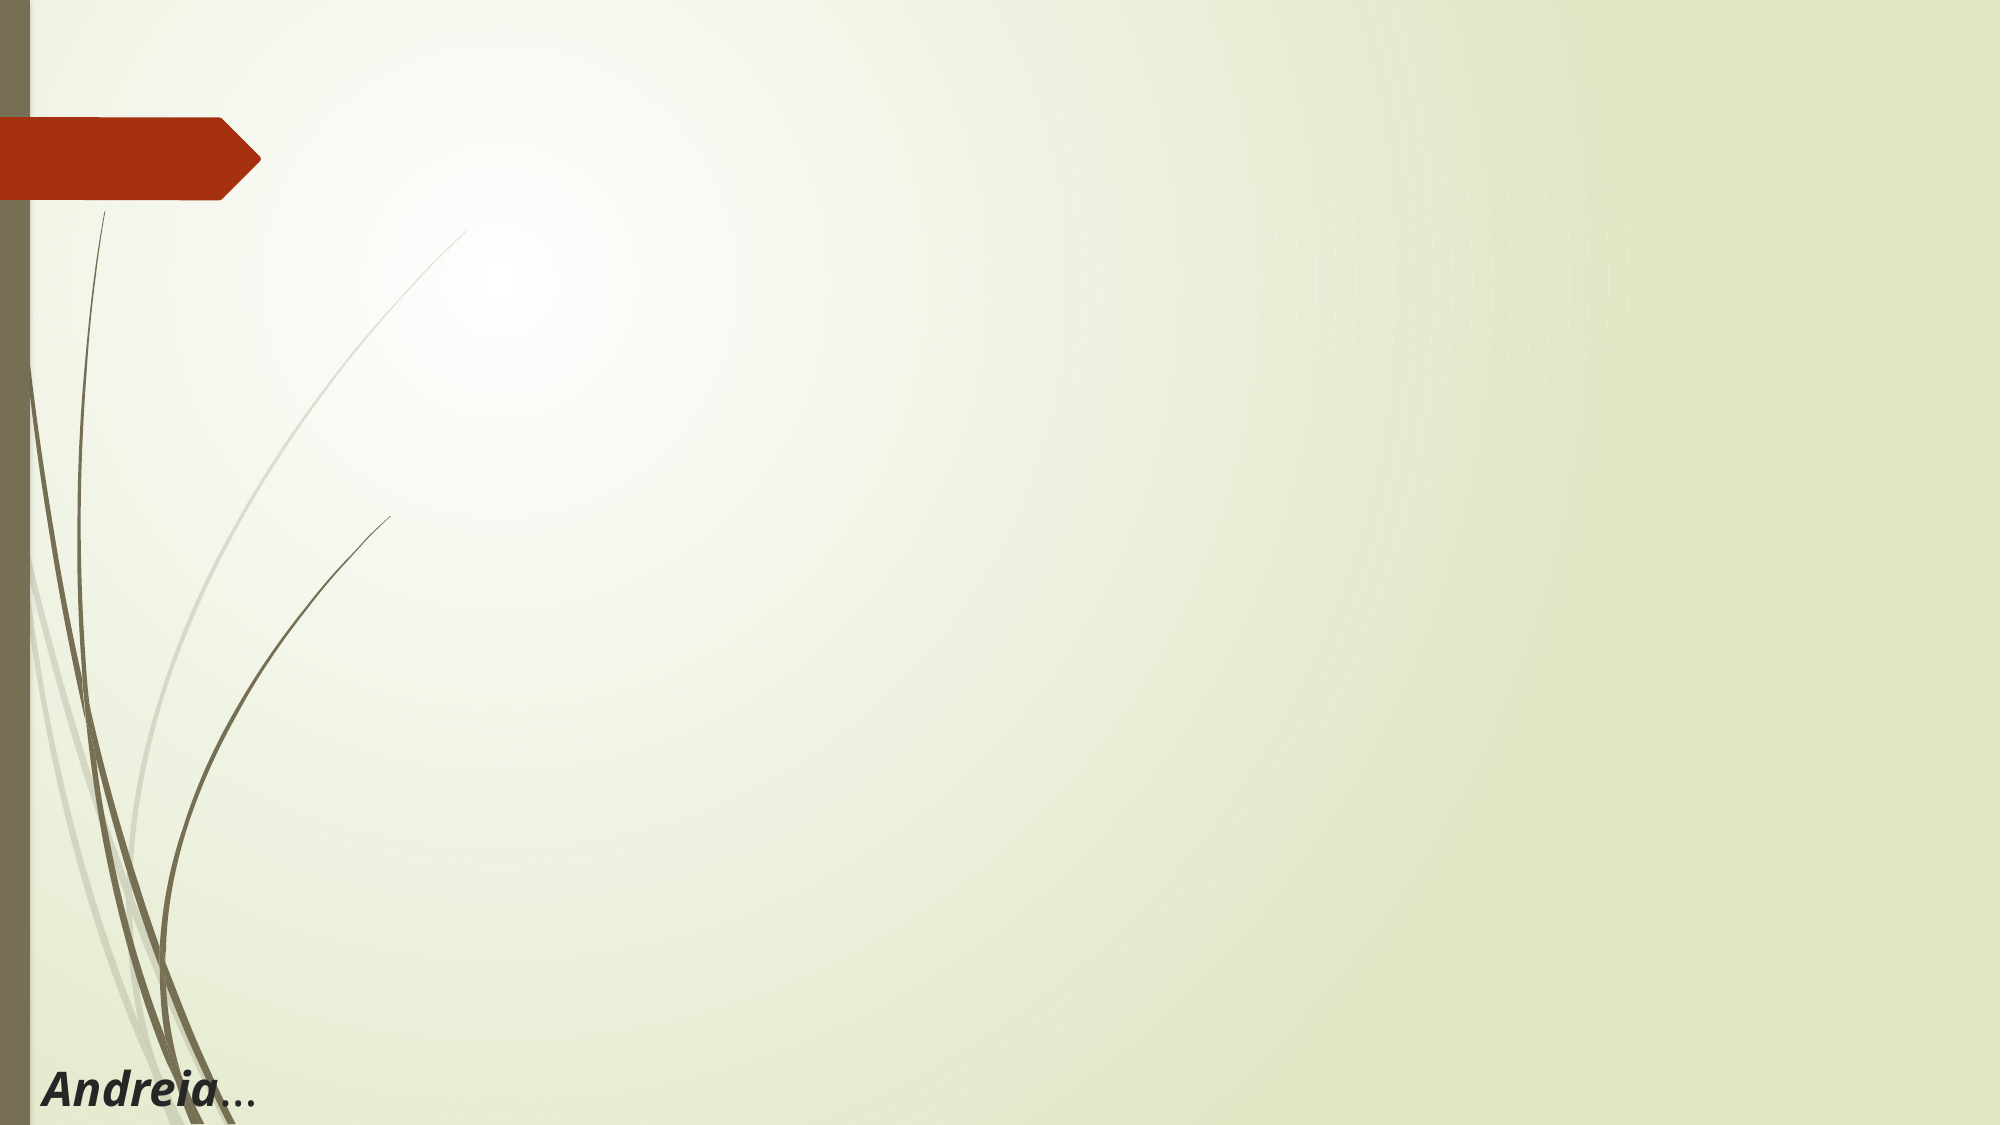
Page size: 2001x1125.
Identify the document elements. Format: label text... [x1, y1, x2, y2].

text_box Andreia... [27, 1050, 386, 1125]
